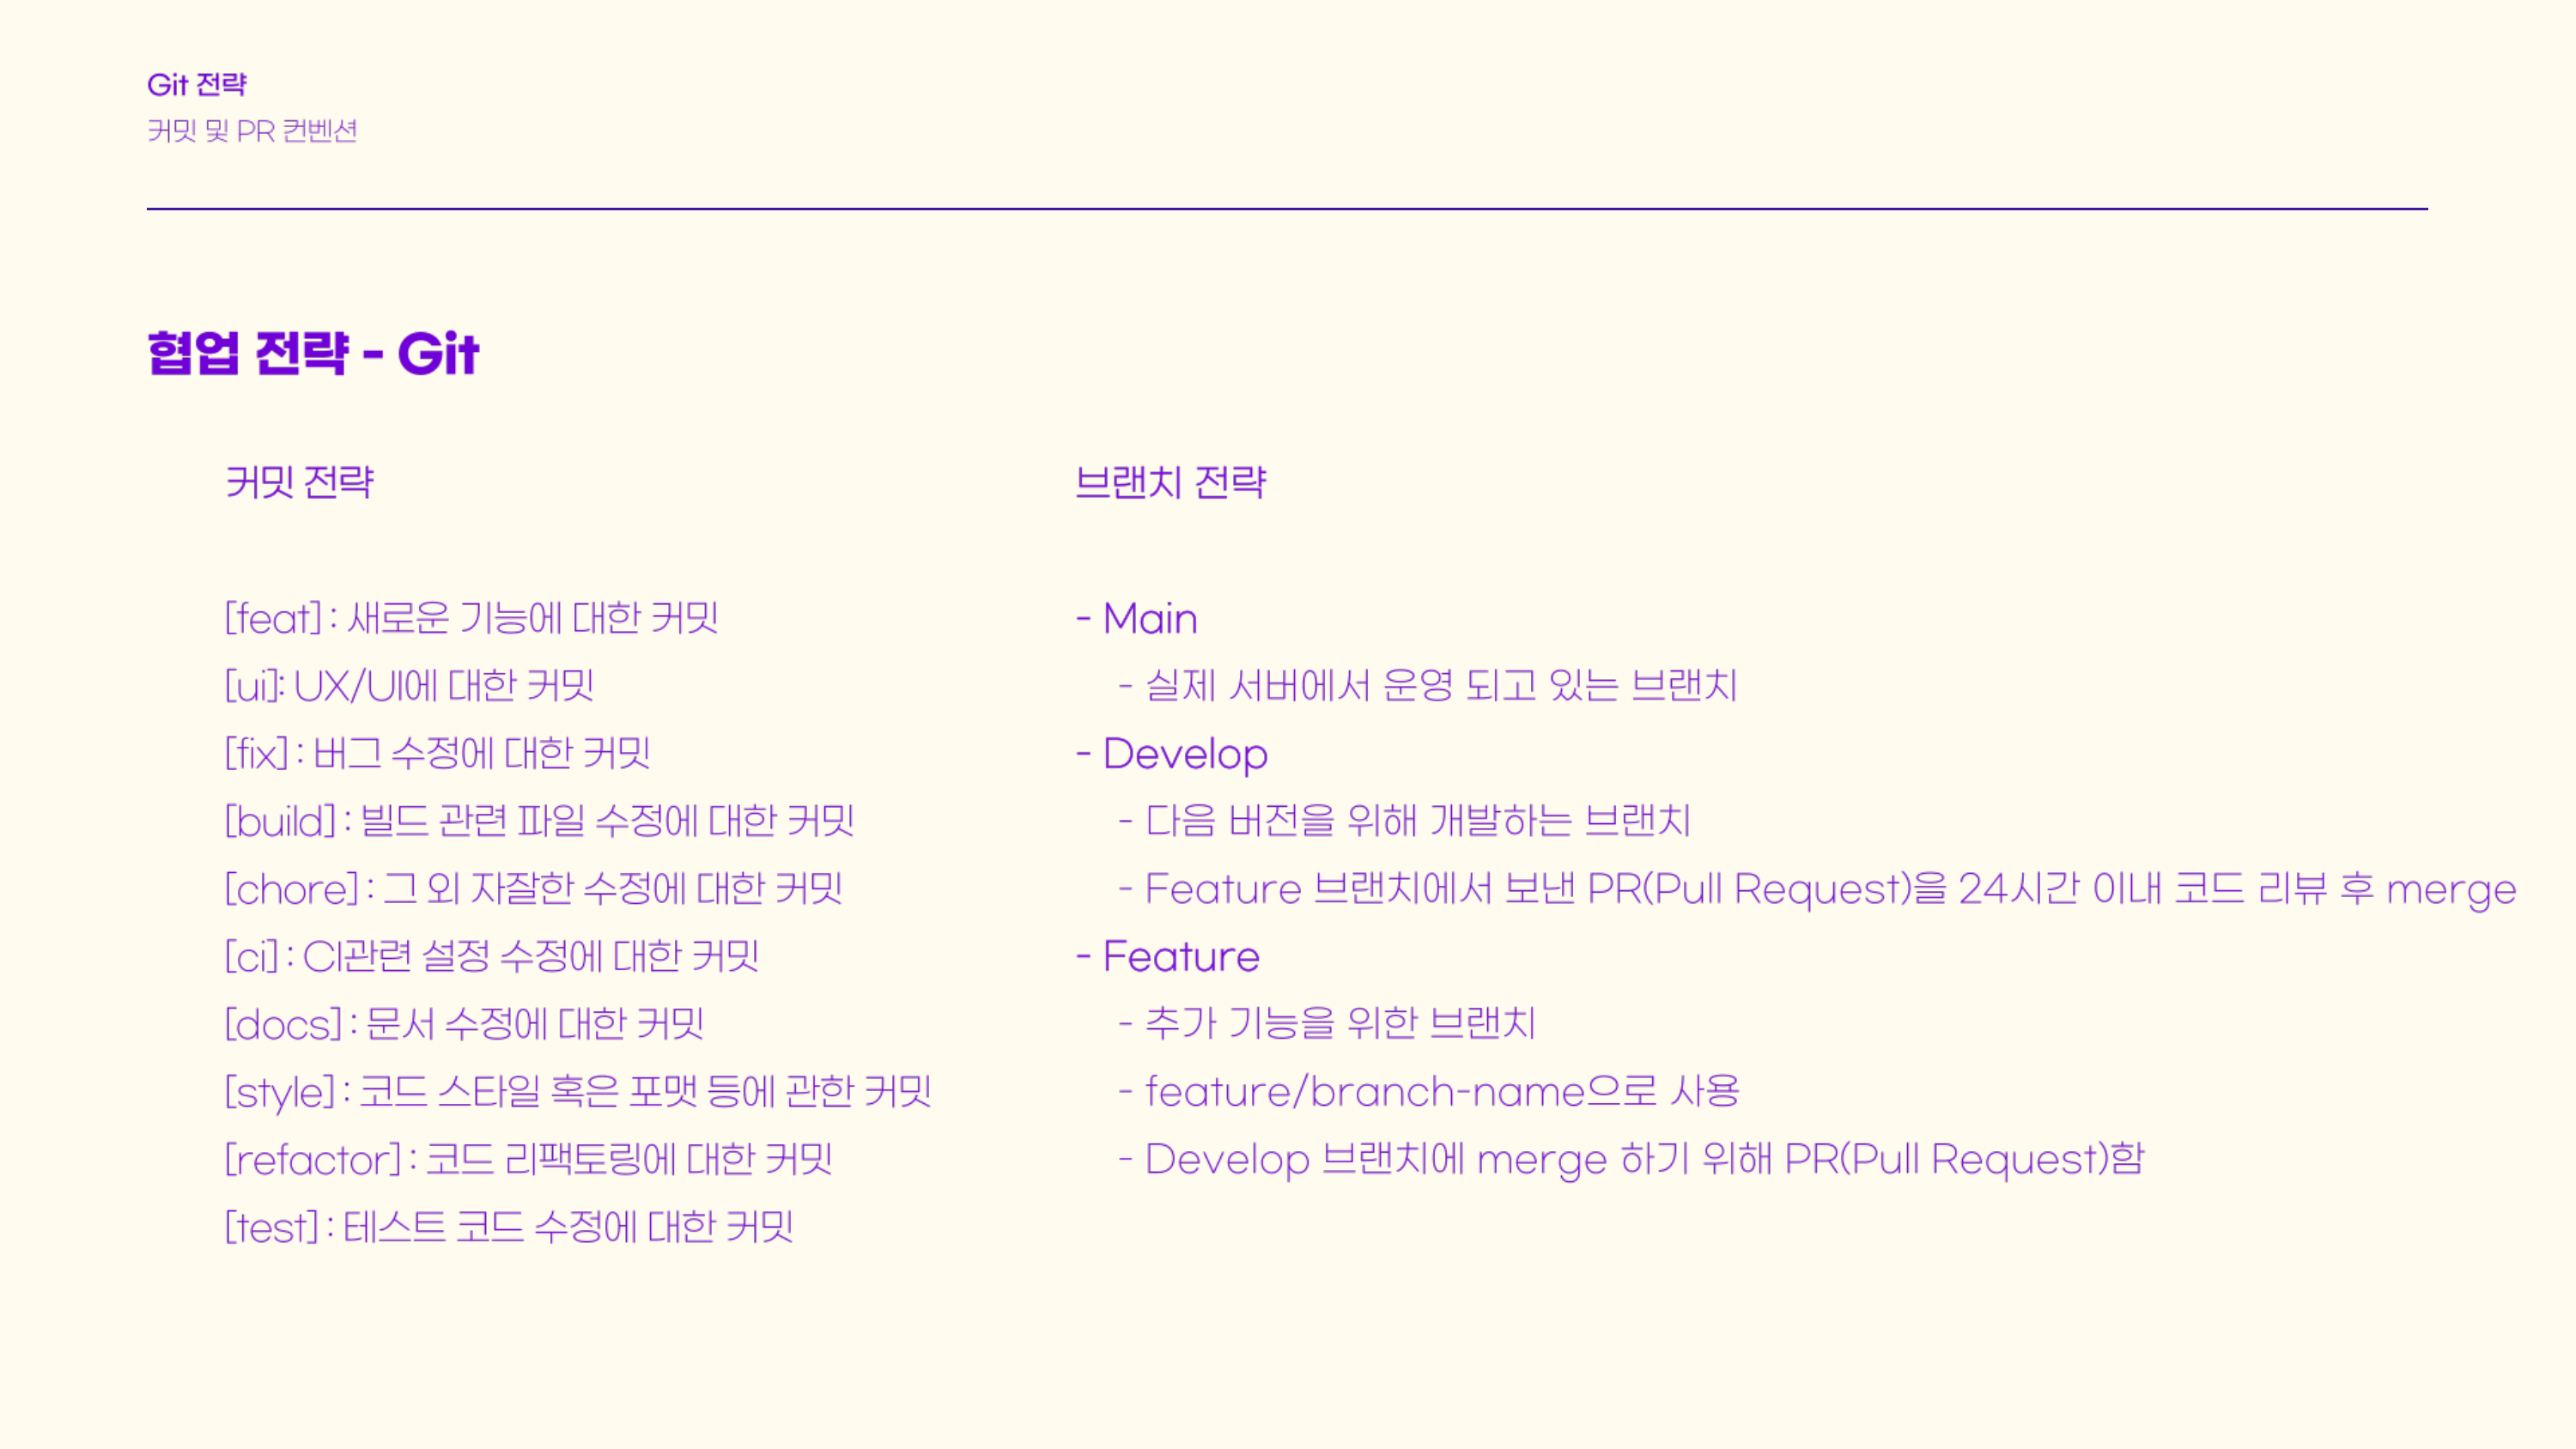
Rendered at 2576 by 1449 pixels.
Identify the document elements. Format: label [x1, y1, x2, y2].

picture [213, 446, 975, 1291]
picture [1065, 450, 2554, 1224]
picture [131, 304, 528, 439]
picture [137, 62, 387, 177]
